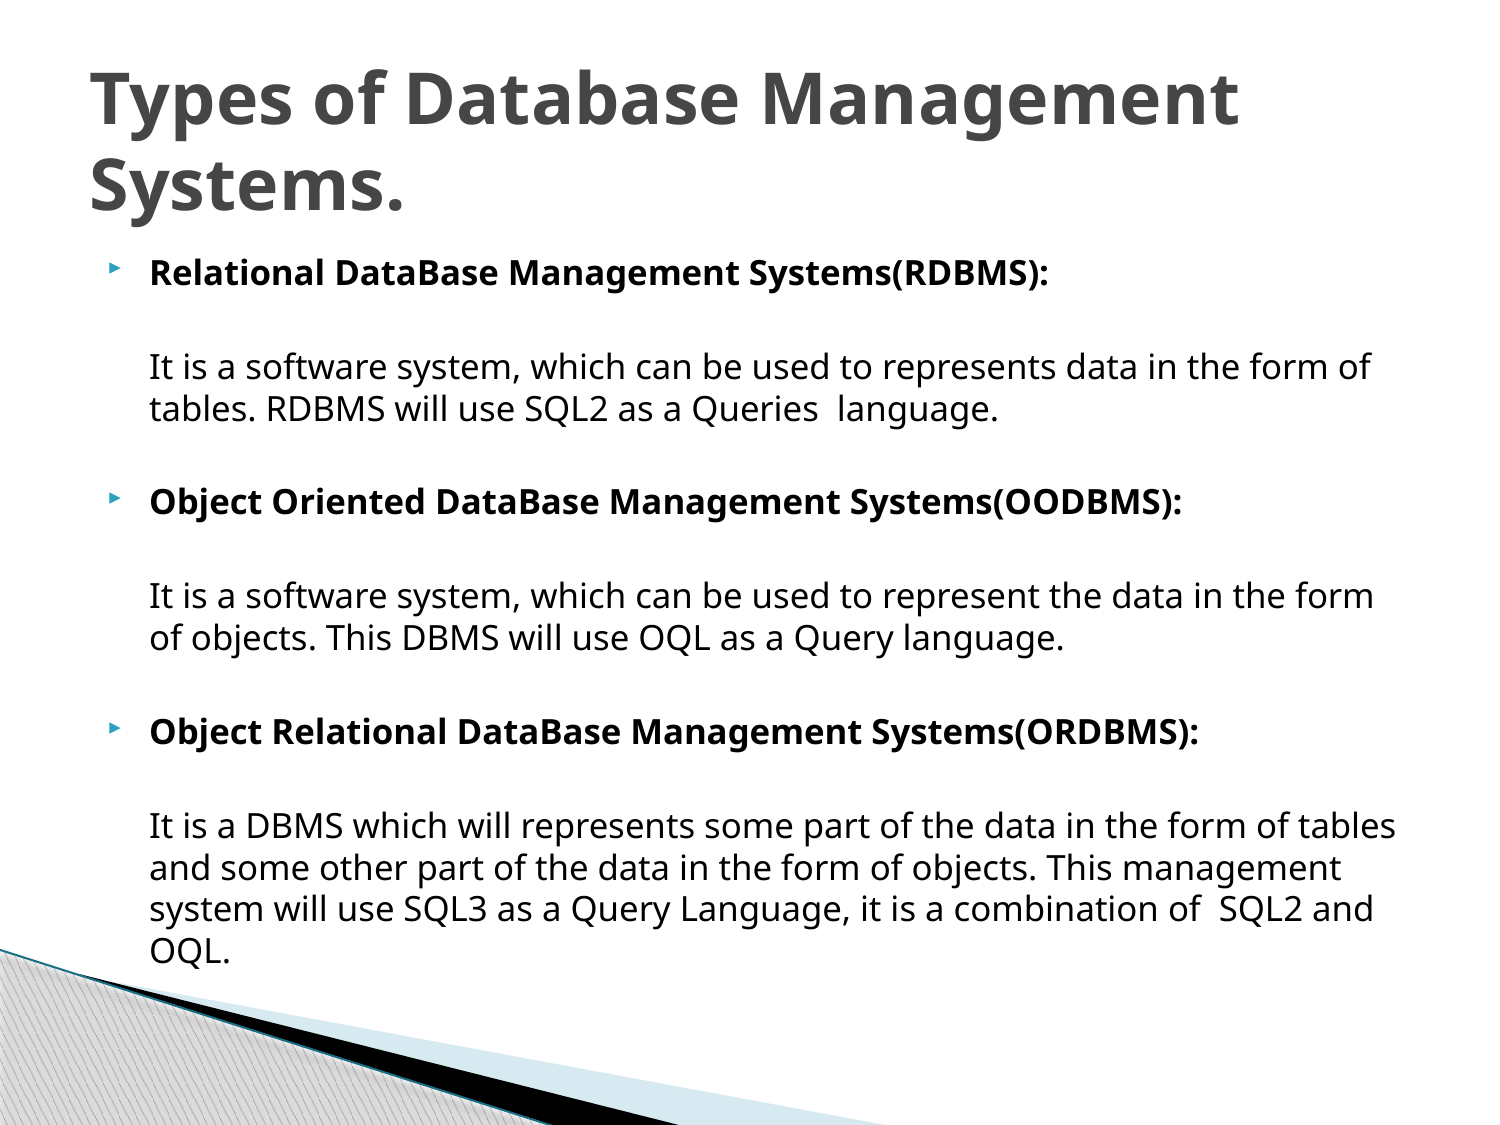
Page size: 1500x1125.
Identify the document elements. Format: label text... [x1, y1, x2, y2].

title Types of Database Management Systems. [75, 45, 1425, 233]
list Relational DataBase Management Systems(RDBMS): It is a software system, which can be used to represents data in the form of tables. RDBMS will use SQL2 as a Queries language. Object Oriented DataBase Management Systems(OODBMS): It is a software system, which can be used to represent the data in the form of objects. This DBMS will use OQL as a Query language. Object Relational DataBase Management Systems(ORDBMS): It is a DBMS which will represents some part of the data in the form of tables and some other part of the data in the form of objects. This management system will use SQL3 as a Query Language, it is a combination of SQL2 and OQL. [75, 243, 1425, 986]
